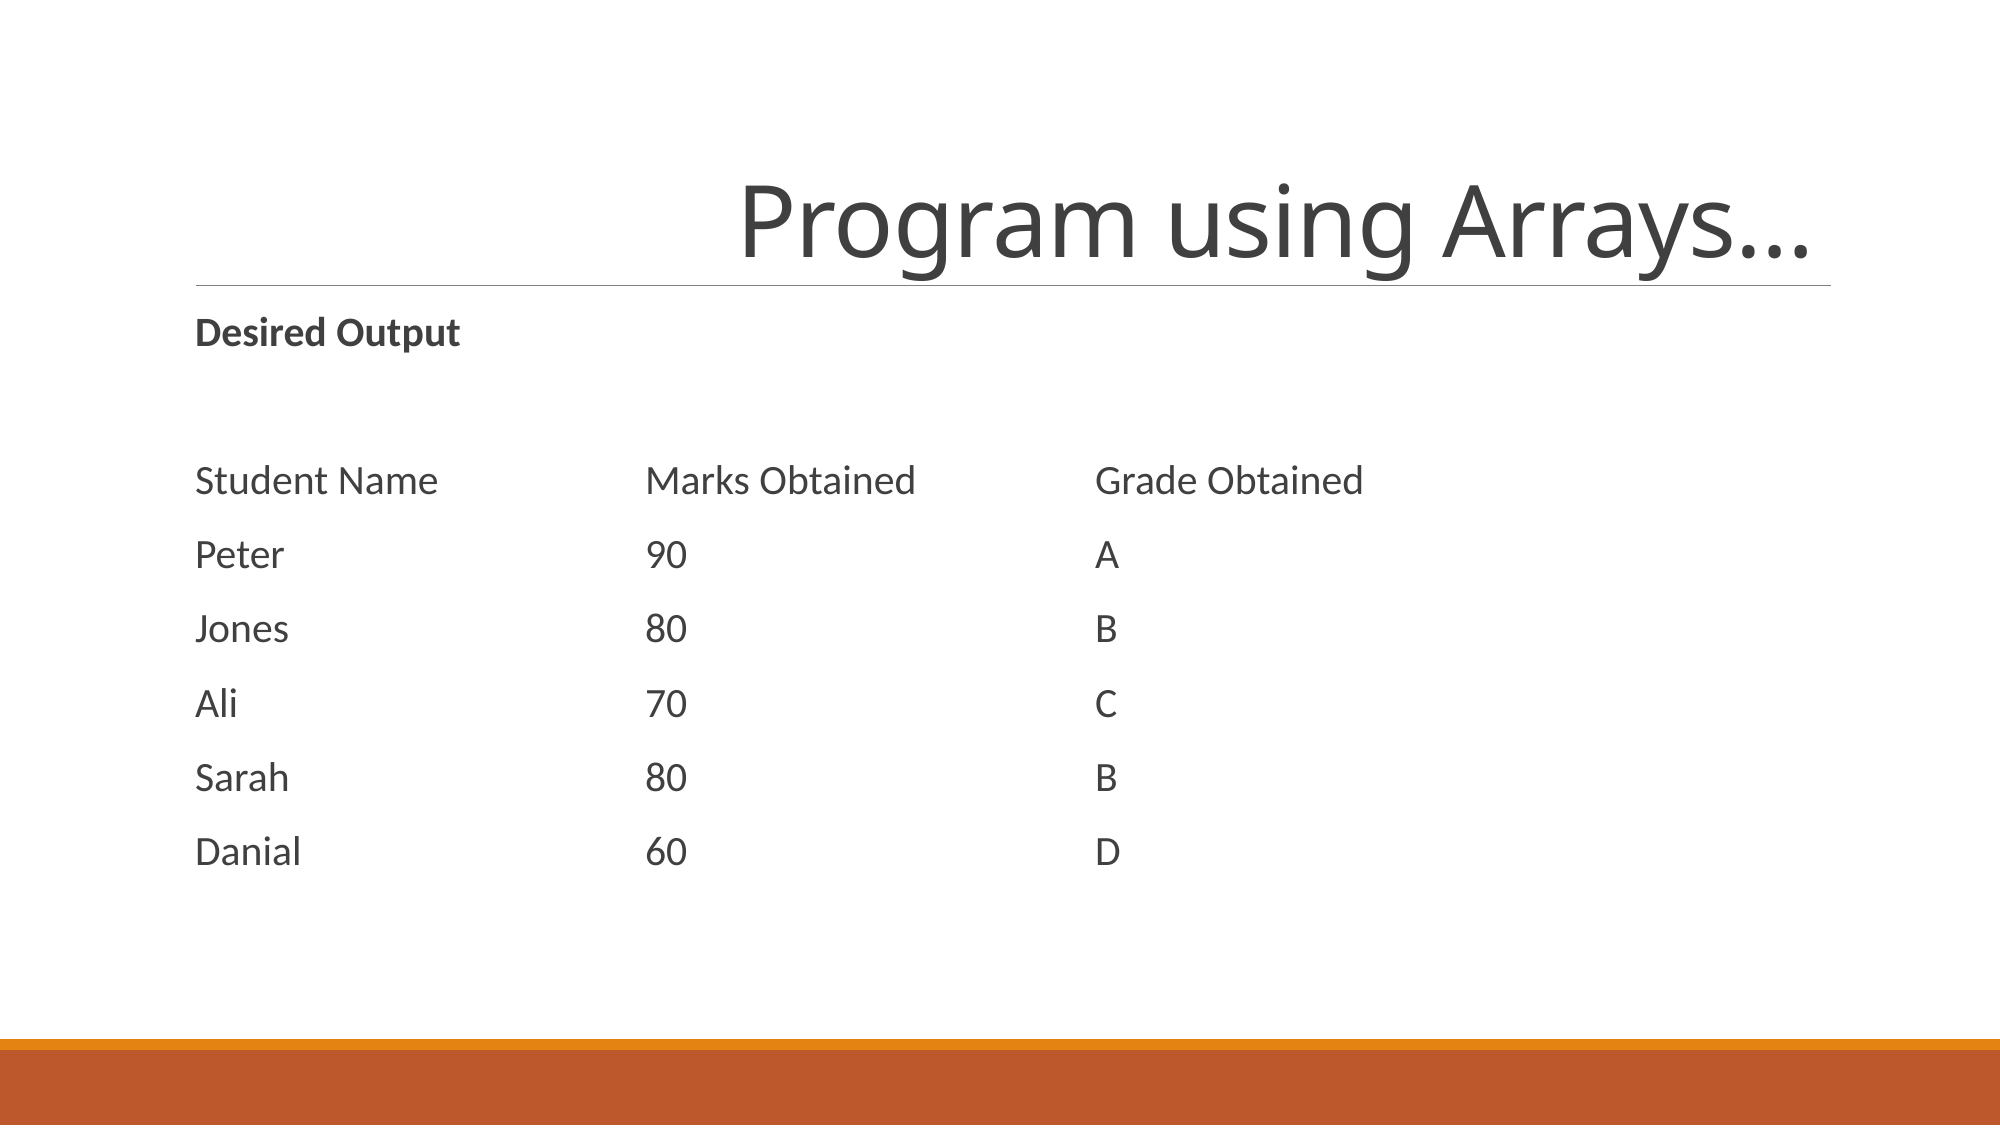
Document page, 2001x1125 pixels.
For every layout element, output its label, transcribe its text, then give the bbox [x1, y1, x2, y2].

list Desired Output Student Name Marks Obtained Grade Obtained Peter 90 A Jones 80 B Ali 70 C Sarah 80 B Danial 60 D [180, 302, 1830, 963]
title Program using Arrays… [180, 47, 1830, 285]
